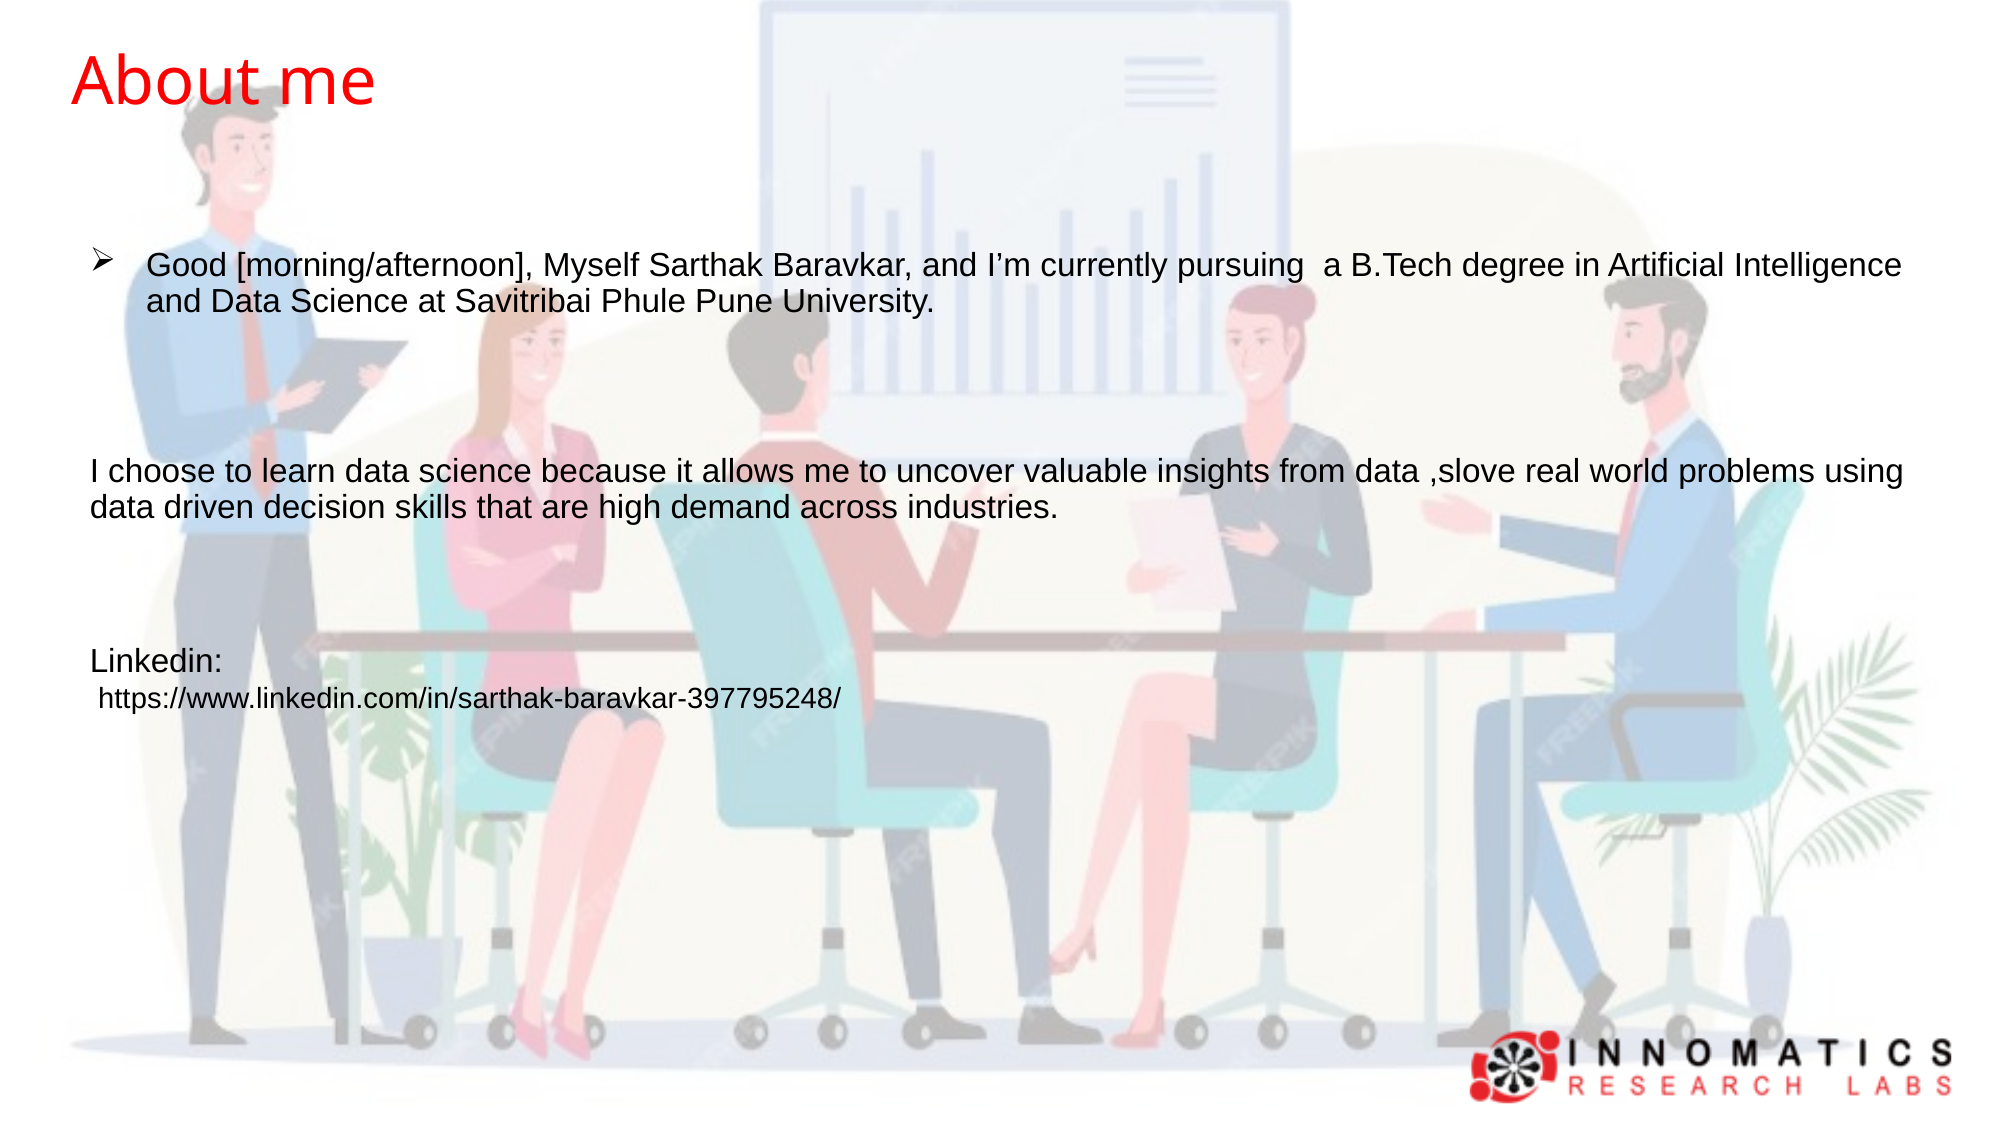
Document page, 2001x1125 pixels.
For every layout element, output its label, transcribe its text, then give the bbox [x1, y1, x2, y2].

text_box About me [56, 46, 1057, 125]
picture [1445, 1014, 1975, 1125]
text_box Good [morning/afternoon], Myself Sarthak Baravkar, and I’m currently pursuing a B.Tech degree in Artificial Intelligence and Data Science at Savitribai Phule Pune University. I choose to learn data science because it allows me to uncover valuable insights from data ,slove real world problems using data driven decision skills that are high demand across industries. Linkedin: https://www.linkedin.com/in/sarthak-baravkar-397795248/ [56, 240, 1940, 762]
